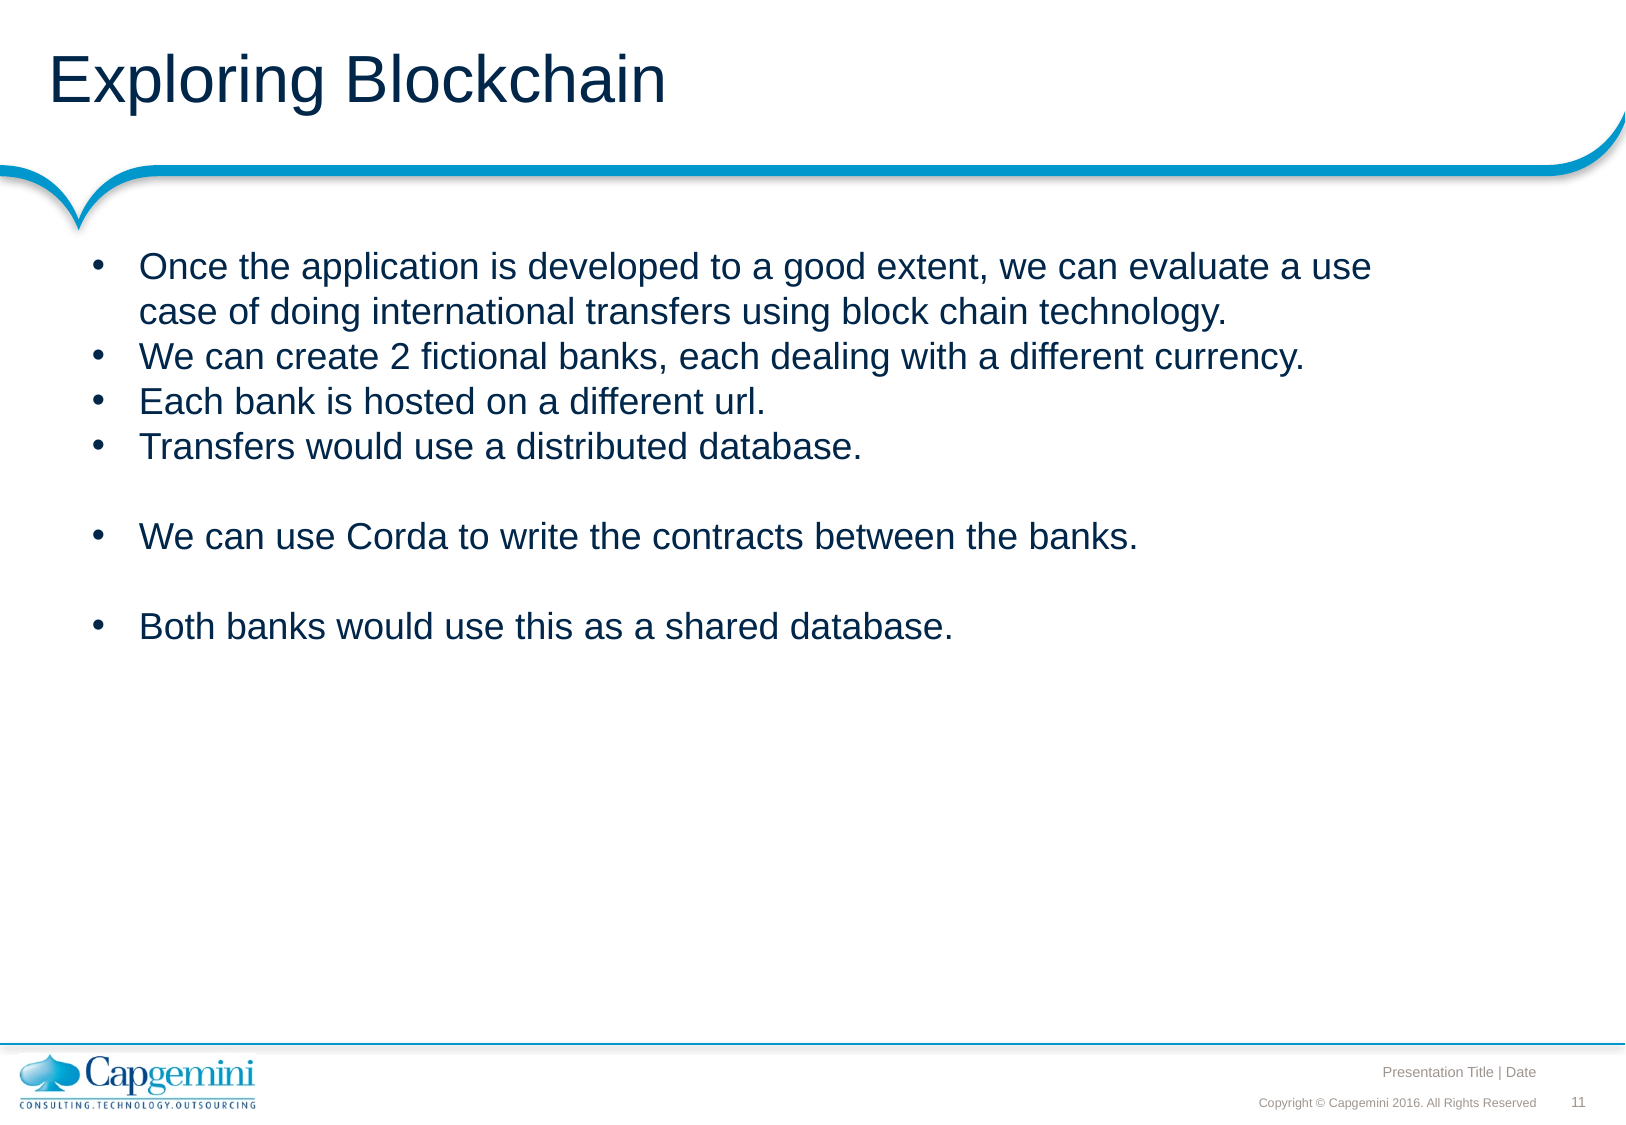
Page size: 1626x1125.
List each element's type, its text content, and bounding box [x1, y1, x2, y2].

text_box Once the application is developed to a good extent, we can evaluate a use case of doing international transfers using block chain technology. We can create 2 fictional banks, each dealing with a different currency. Each bank is hosted on a different url. Transfers would use a distributed database. We can use Corda to write the contracts between the banks. Both banks would use this as a shared database. [77, 234, 1438, 655]
title Exploring Blockchain [0, 0, 1625, 165]
picture [19, 1053, 256, 1110]
